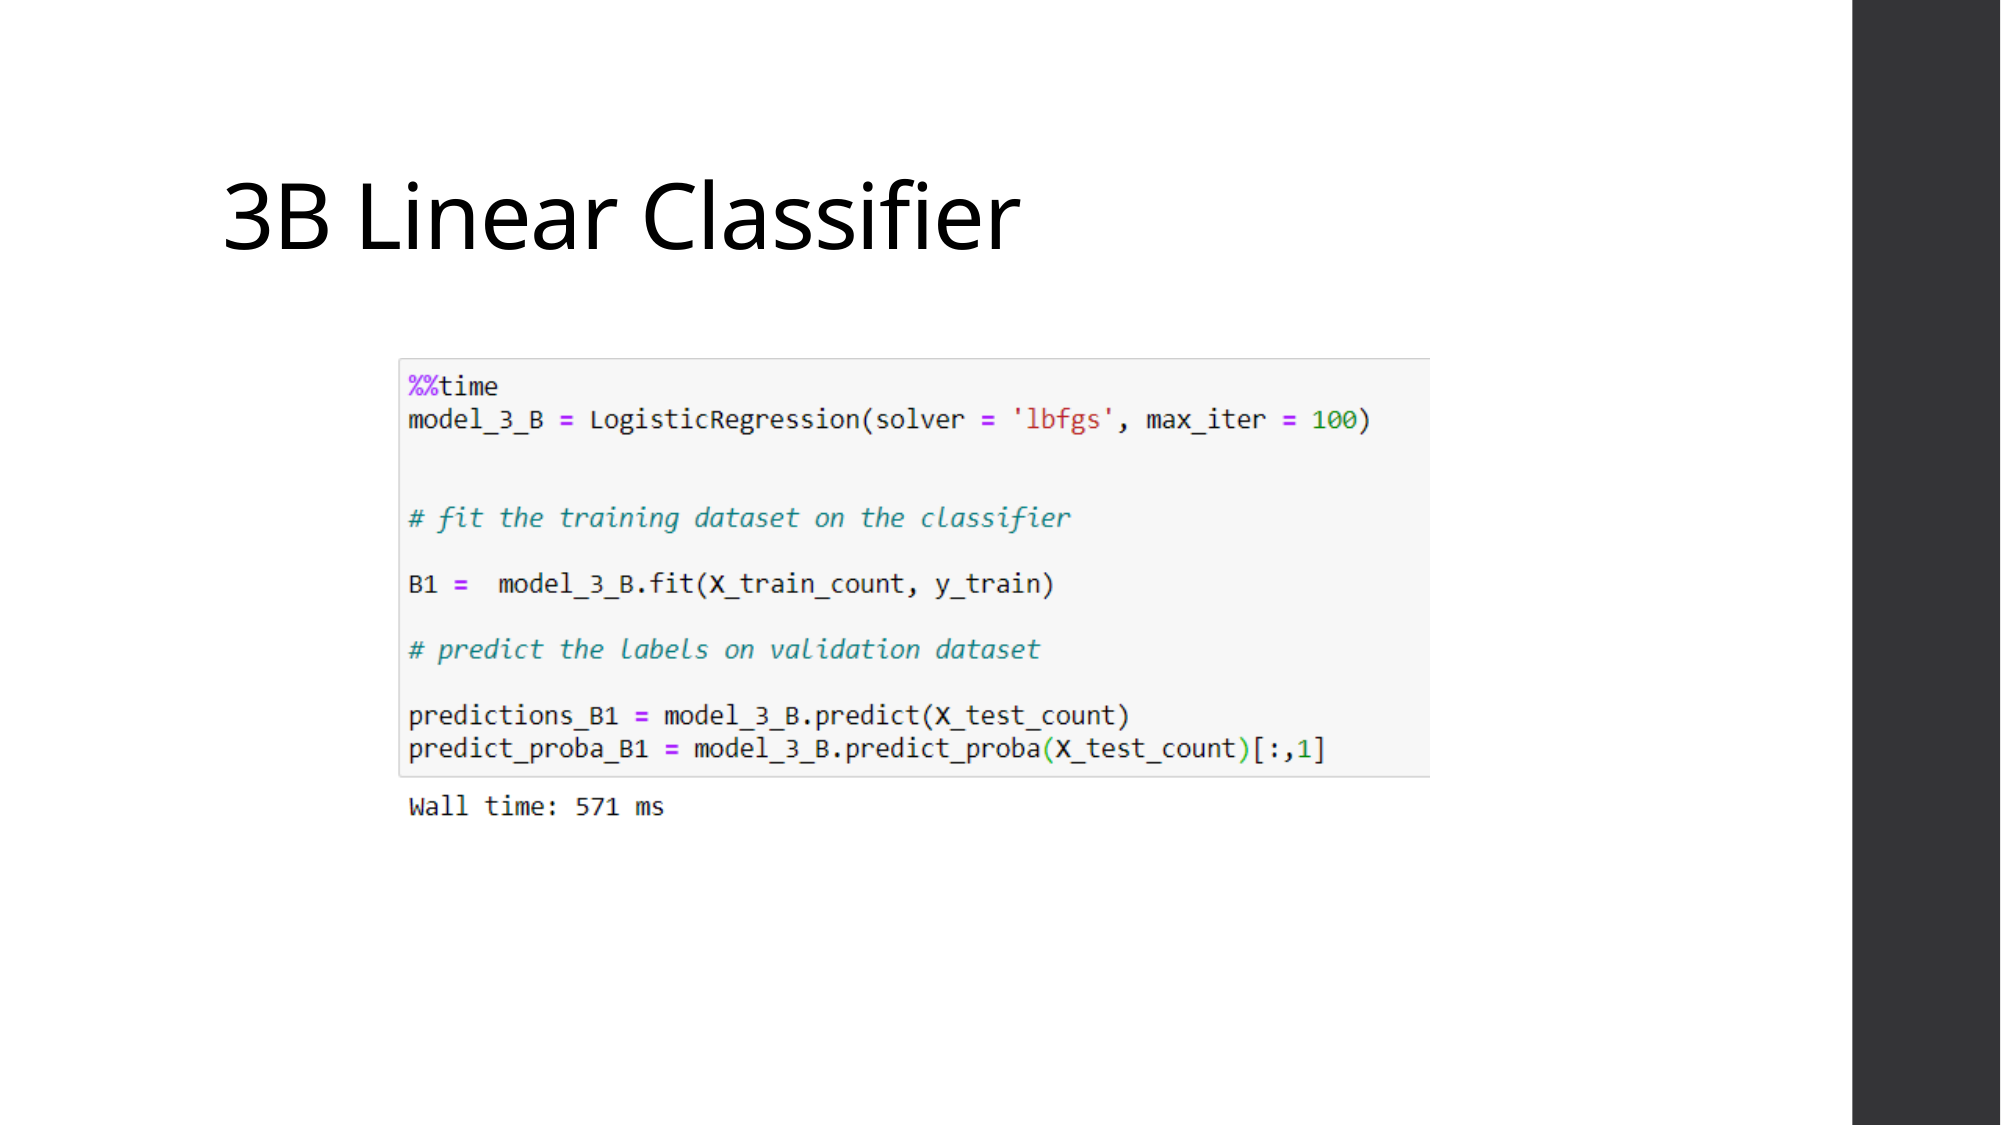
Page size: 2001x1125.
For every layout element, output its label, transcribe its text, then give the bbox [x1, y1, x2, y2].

title 3B Linear Classifier [206, 60, 1797, 278]
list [397, 358, 1430, 839]
